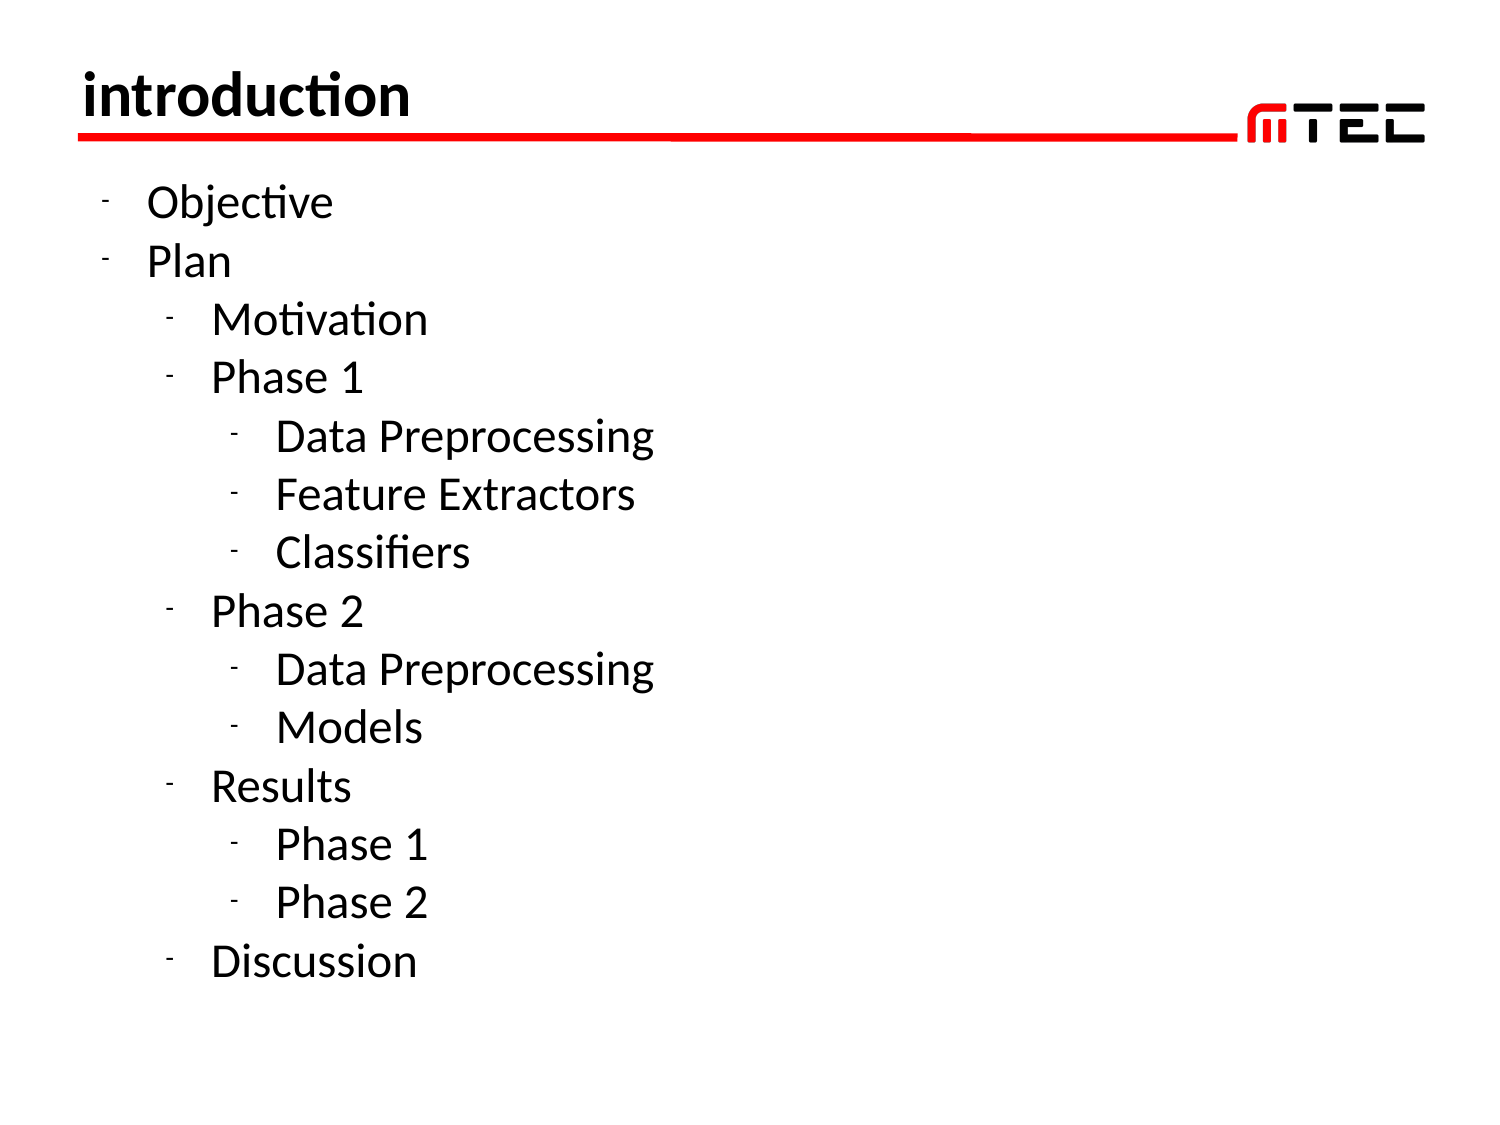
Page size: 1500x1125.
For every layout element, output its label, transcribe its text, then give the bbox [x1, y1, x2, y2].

picture [1247, 103, 1425, 143]
list Objective Plan Motivation Phase 1 Data Preprocessing Feature Extractors Classifiers Phase 2 Data Preprocessing Models Results Phase 1 Phase 2 Discussion [75, 162, 1425, 1005]
title introduction [75, 45, 1238, 138]
